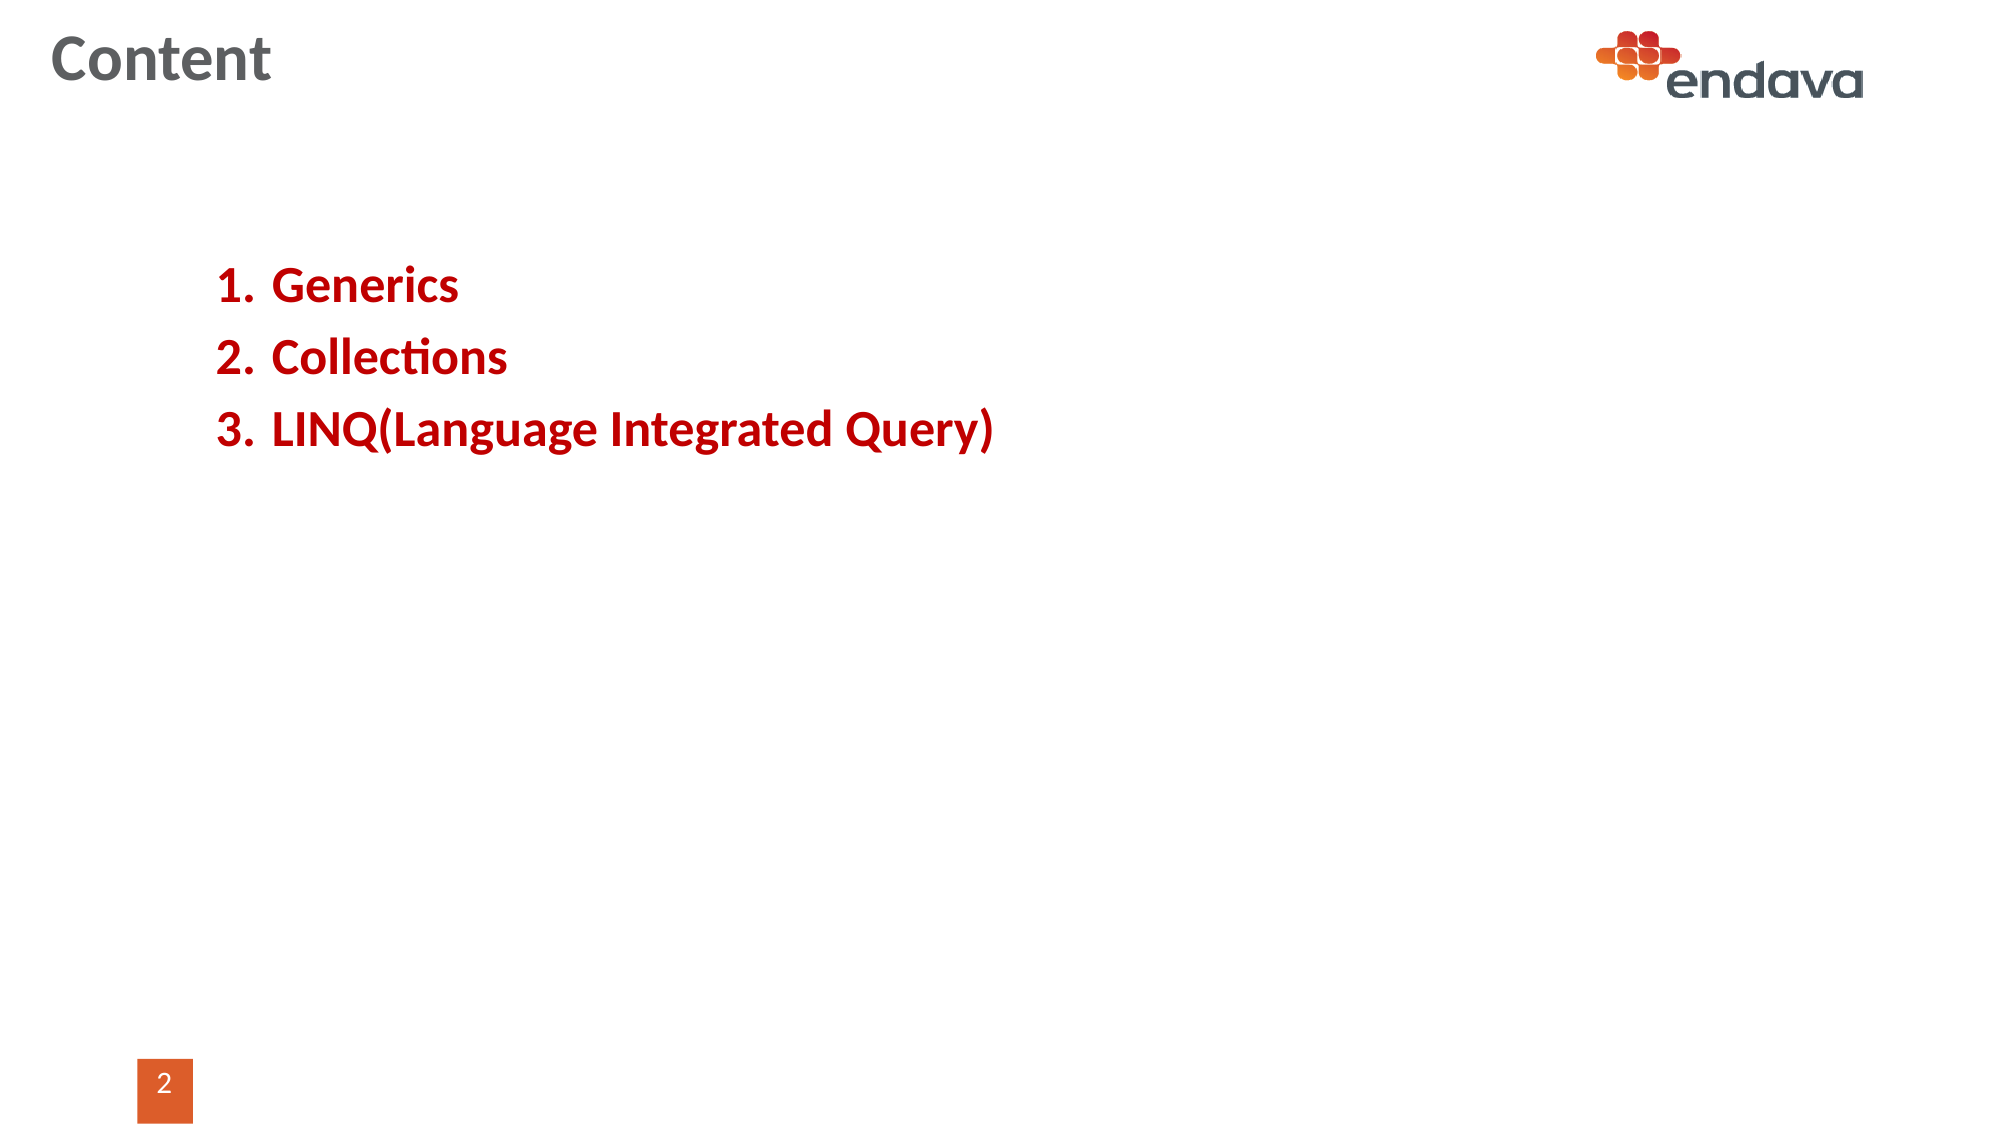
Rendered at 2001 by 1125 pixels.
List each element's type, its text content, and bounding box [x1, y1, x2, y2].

list Generics Collections LINQ(Language Integrated Query) [215, 249, 1946, 1004]
title Content [51, 15, 1449, 195]
picture [1596, 31, 1863, 98]
